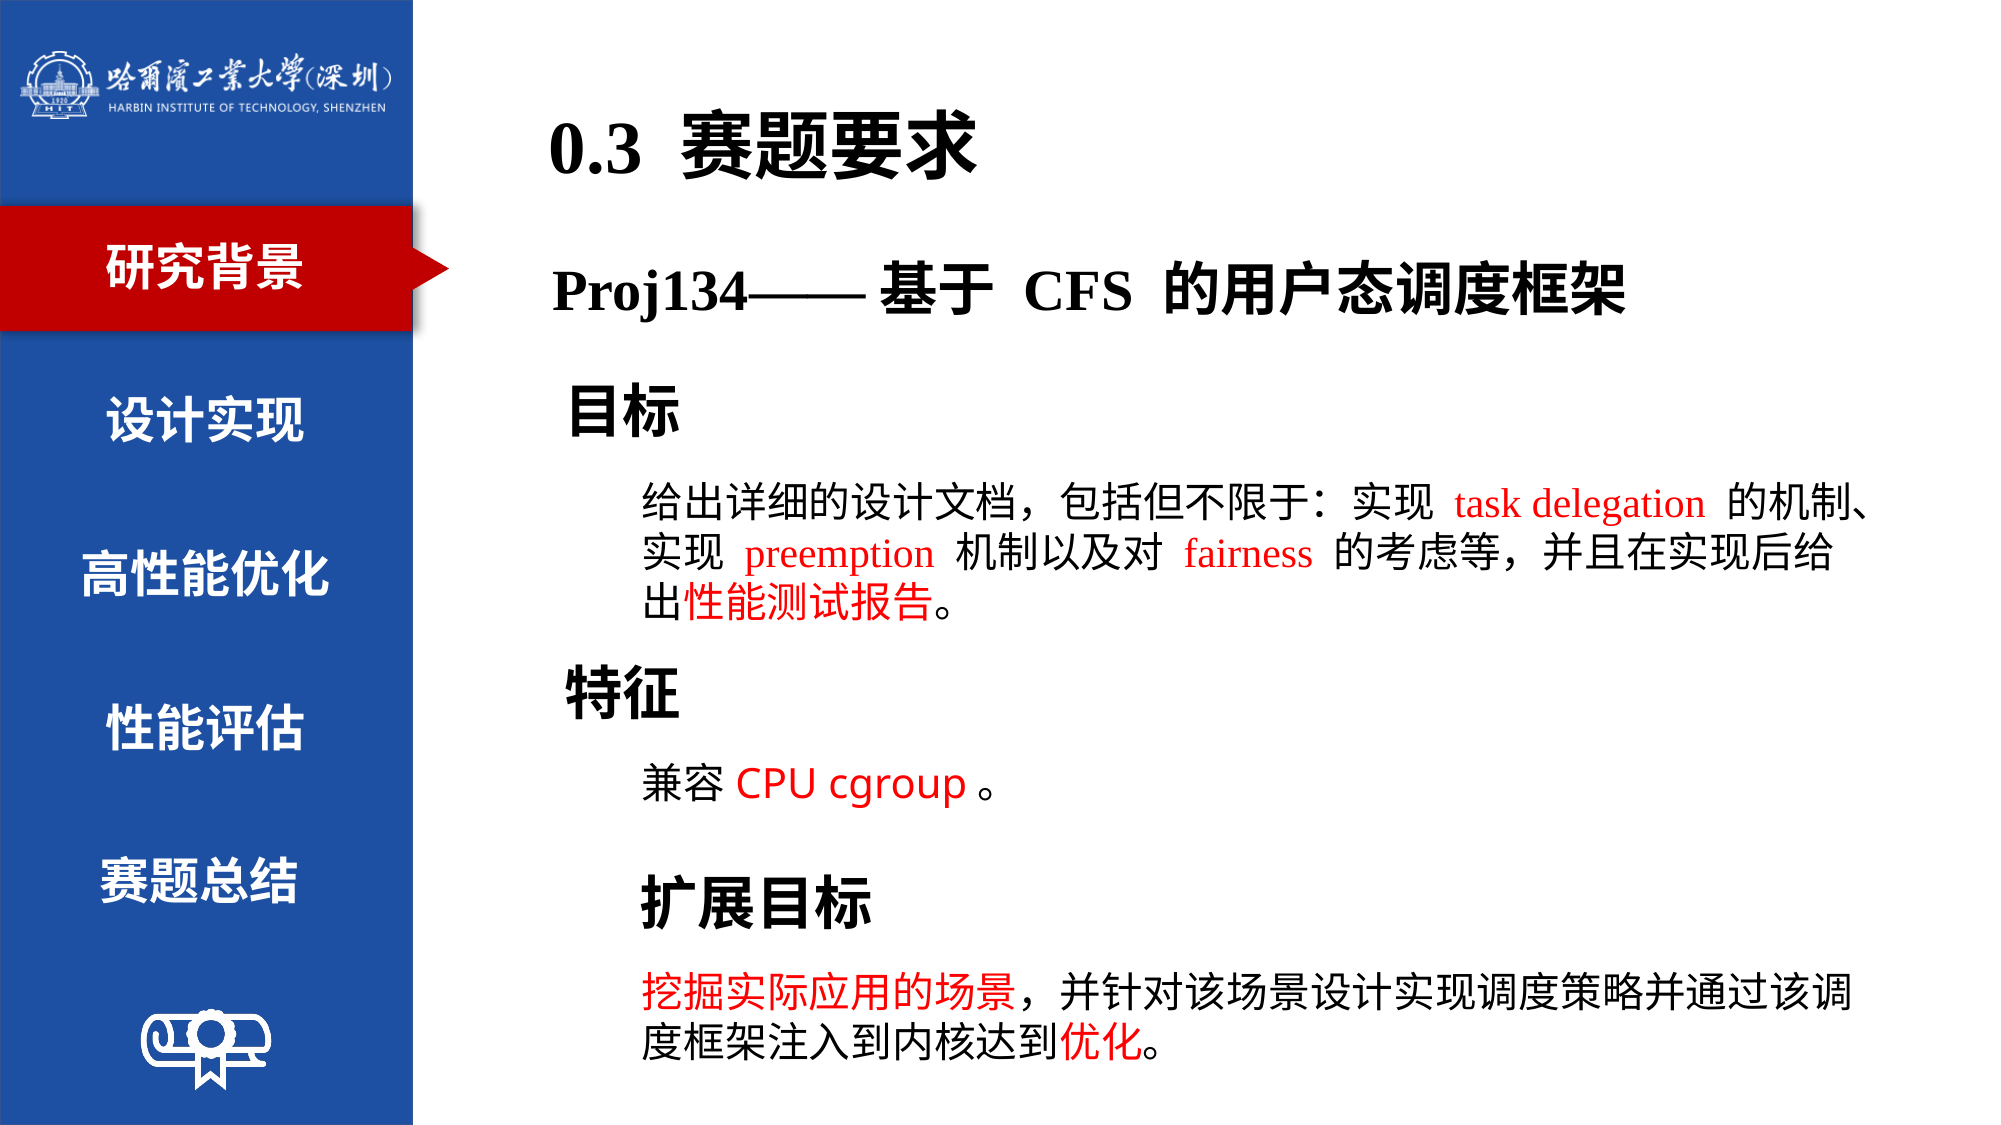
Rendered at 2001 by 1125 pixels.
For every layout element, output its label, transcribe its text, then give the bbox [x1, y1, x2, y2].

text_box [0, 339, 413, 1125]
text_box 目标 [549, 366, 1550, 451]
text_box 特征 扩展目标 [549, 648, 1550, 749]
text_box 性能评估 [14, 688, 398, 764]
text_box 高性能优化 [14, 534, 398, 610]
text_box 兼容CPU cgroup。 [627, 749, 1628, 815]
text_box [0, 0, 413, 200]
text_box 设计实现 [14, 381, 398, 457]
text_box 赛题总结 [7, 842, 391, 917]
text_box 挖掘实际应用的场景，并针对该场景设计实现调度策略并通过该调度框架注入到内核达到优化。 [627, 958, 1875, 1076]
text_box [0, 206, 449, 332]
text_box 0.3 赛题要求 [534, 93, 1945, 206]
text_box Proj134——基于 CFS 的用户态调度框架 [537, 244, 1643, 400]
picture [20, 50, 391, 119]
text_box 给出详细的设计文档，包括但不限于：实现 task delegation 的机制、实现 preemption 机制以及对 fairness 的考虑等，并且在实现后给出性能测试报告。 [627, 468, 1890, 634]
picture [130, 974, 281, 1125]
